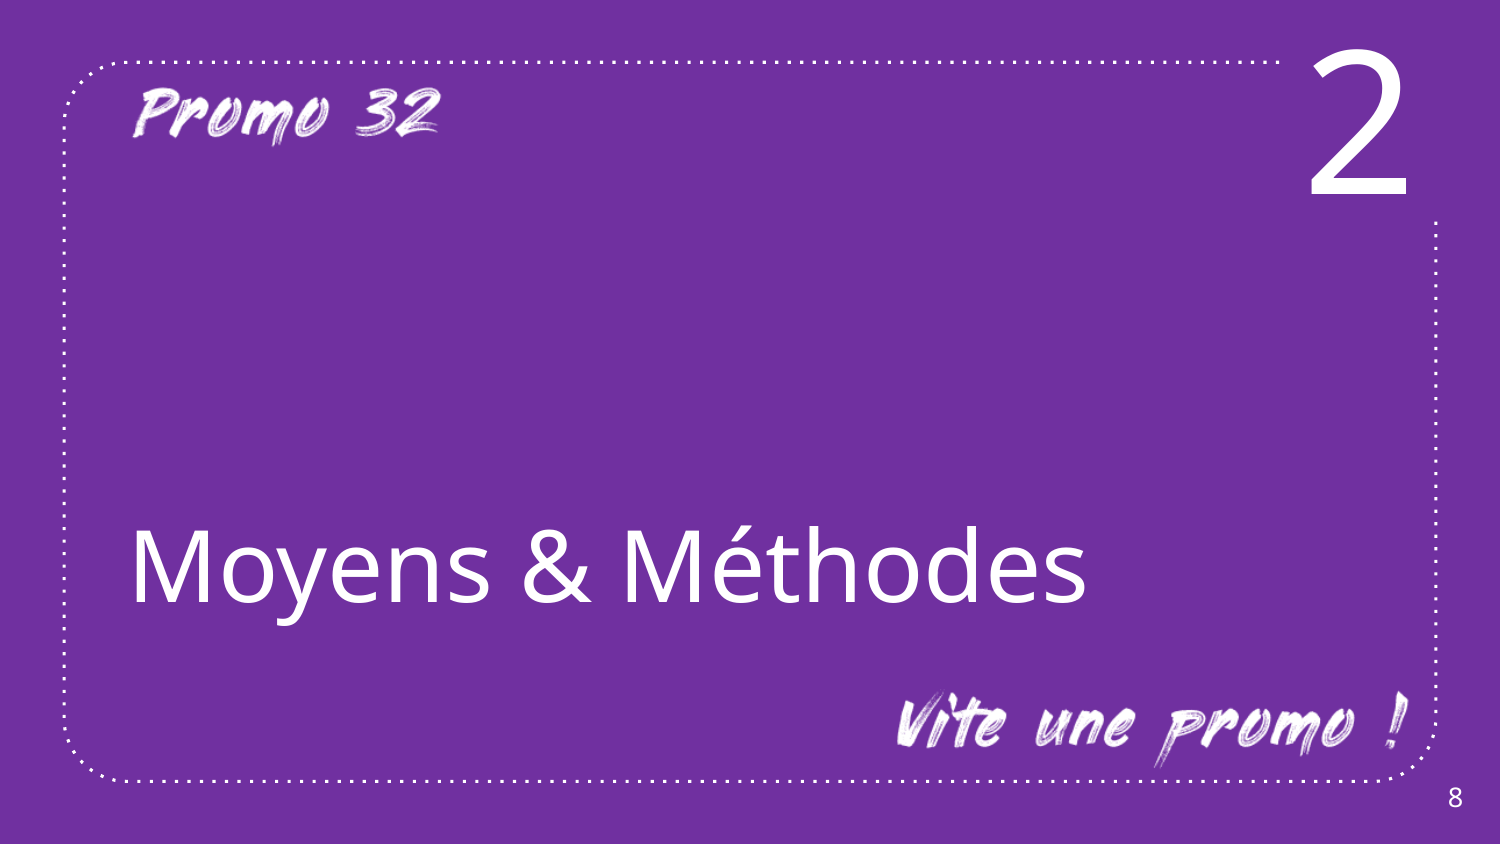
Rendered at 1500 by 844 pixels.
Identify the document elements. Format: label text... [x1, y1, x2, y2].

picture [112, 55, 461, 173]
picture [889, 665, 1412, 783]
text_box 2 [1281, 0, 1439, 229]
slide_number 8 [1411, 753, 1500, 844]
text_box Moyens & Méthodes [112, 447, 1388, 638]
